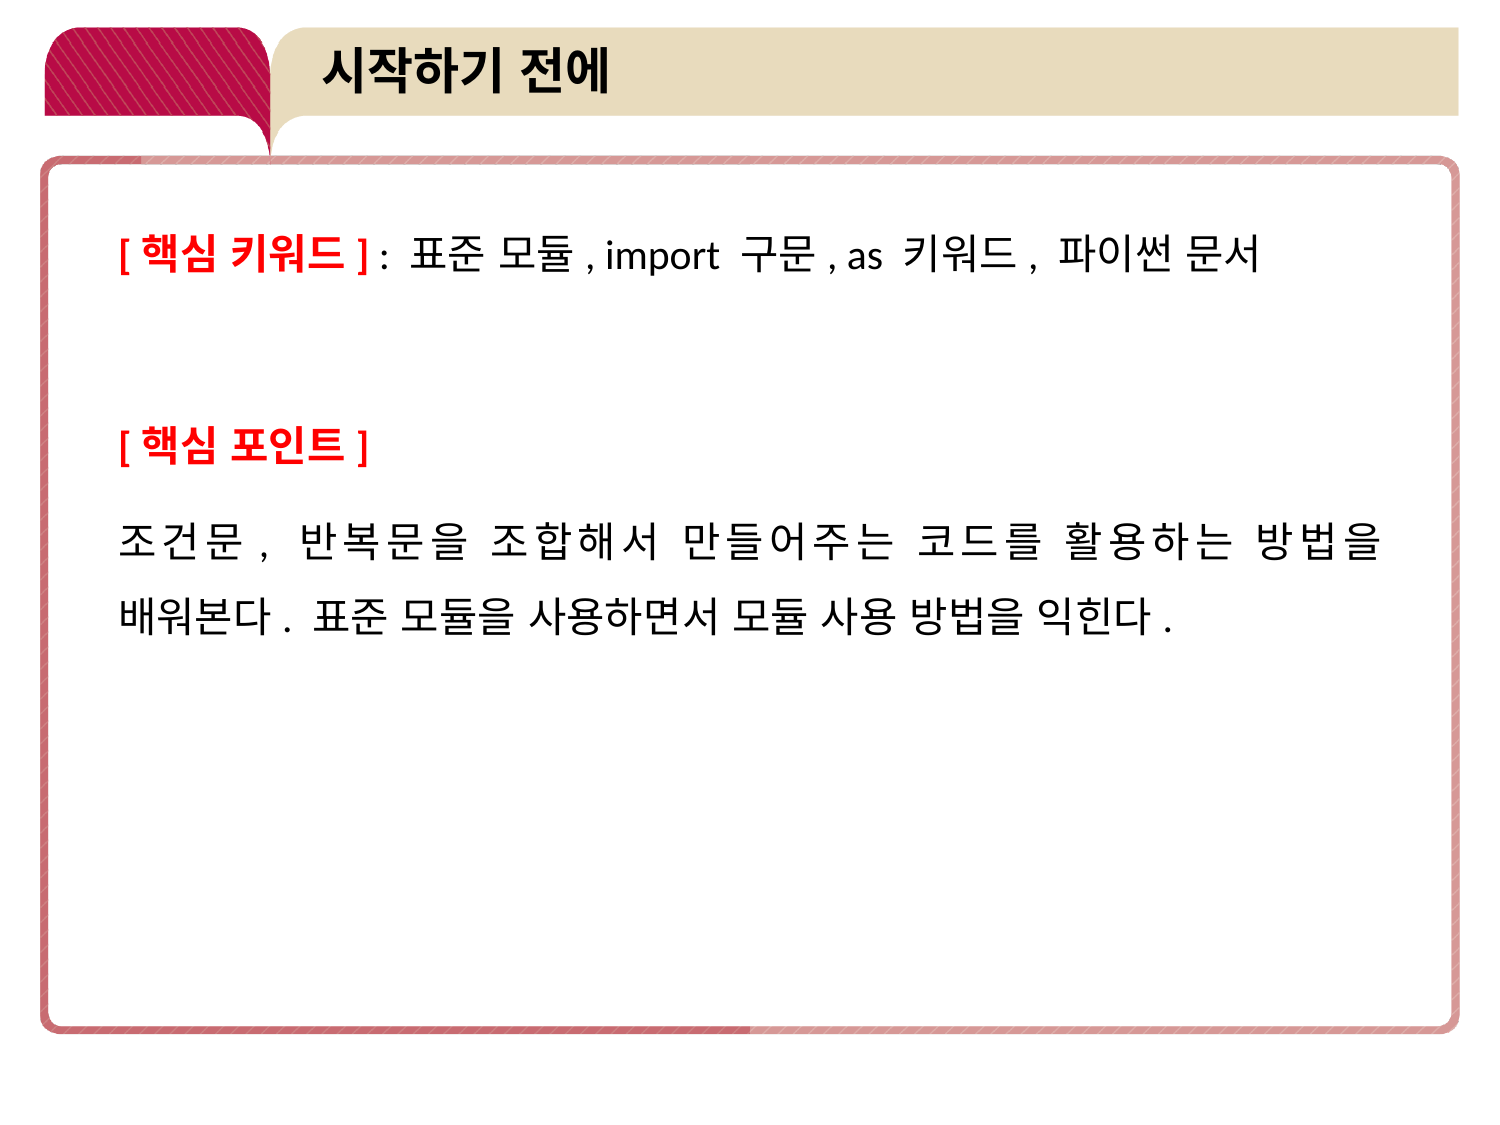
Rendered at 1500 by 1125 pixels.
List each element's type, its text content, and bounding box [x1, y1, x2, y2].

title 시작하기 전에 [306, 42, 1385, 105]
picture [0, 0, 1500, 1043]
list [핵심 키워드] : 표준 모듈, import 구문, as 키워드, 파이썬 문서 [핵심 포인트] 조건문, 반복문을 조합해서 만들어주는 코드를 활용하는 방법을 배워본다. 표준 모듈을 사용하면서 모듈 사용 방법을 익힌다. [103, 195, 1397, 1014]
